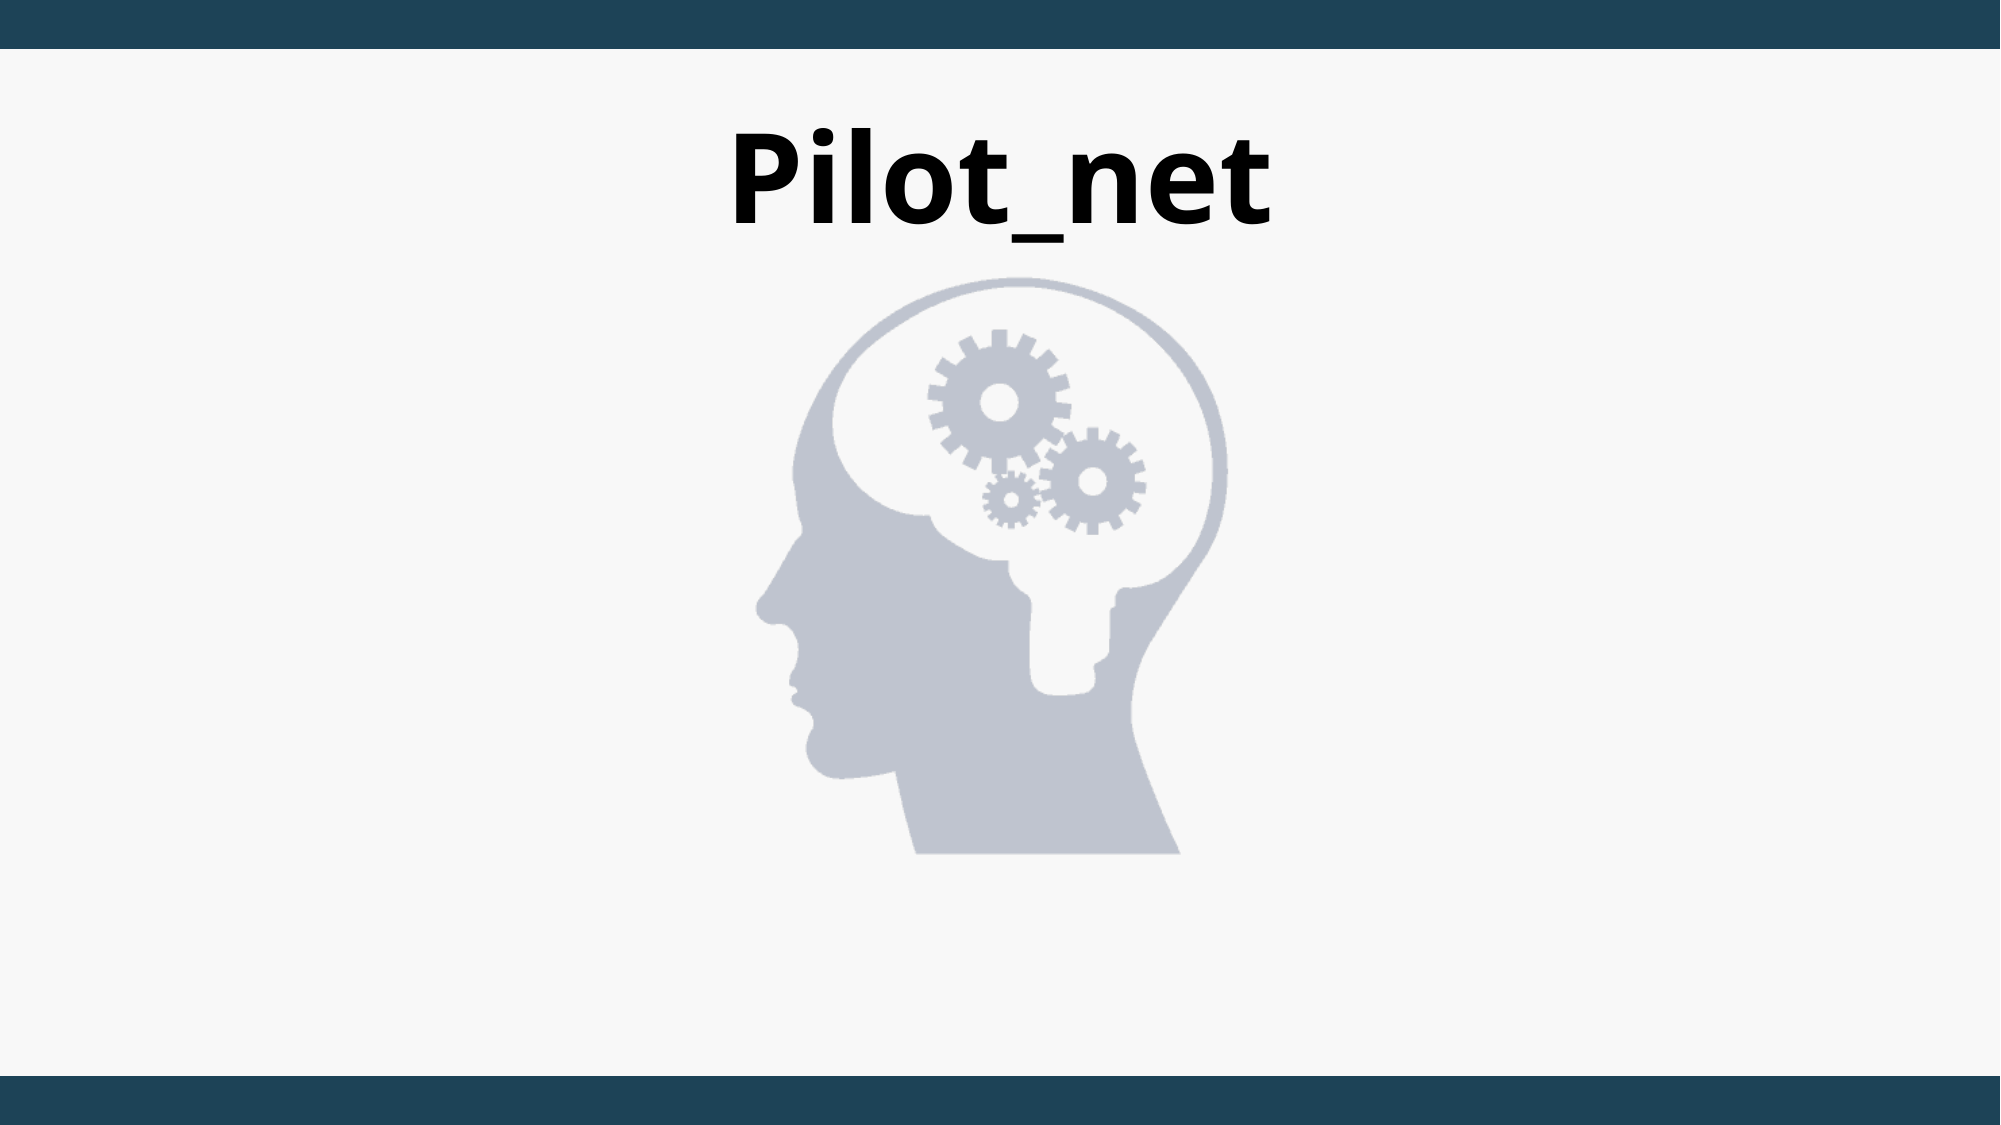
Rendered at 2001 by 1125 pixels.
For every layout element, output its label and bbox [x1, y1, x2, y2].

text_box [1563, 0, 2000, 50]
picture [437, 0, 1563, 1125]
text_box [0, 1075, 437, 1125]
text_box [0, 0, 437, 50]
text_box [1563, 1075, 2000, 1125]
